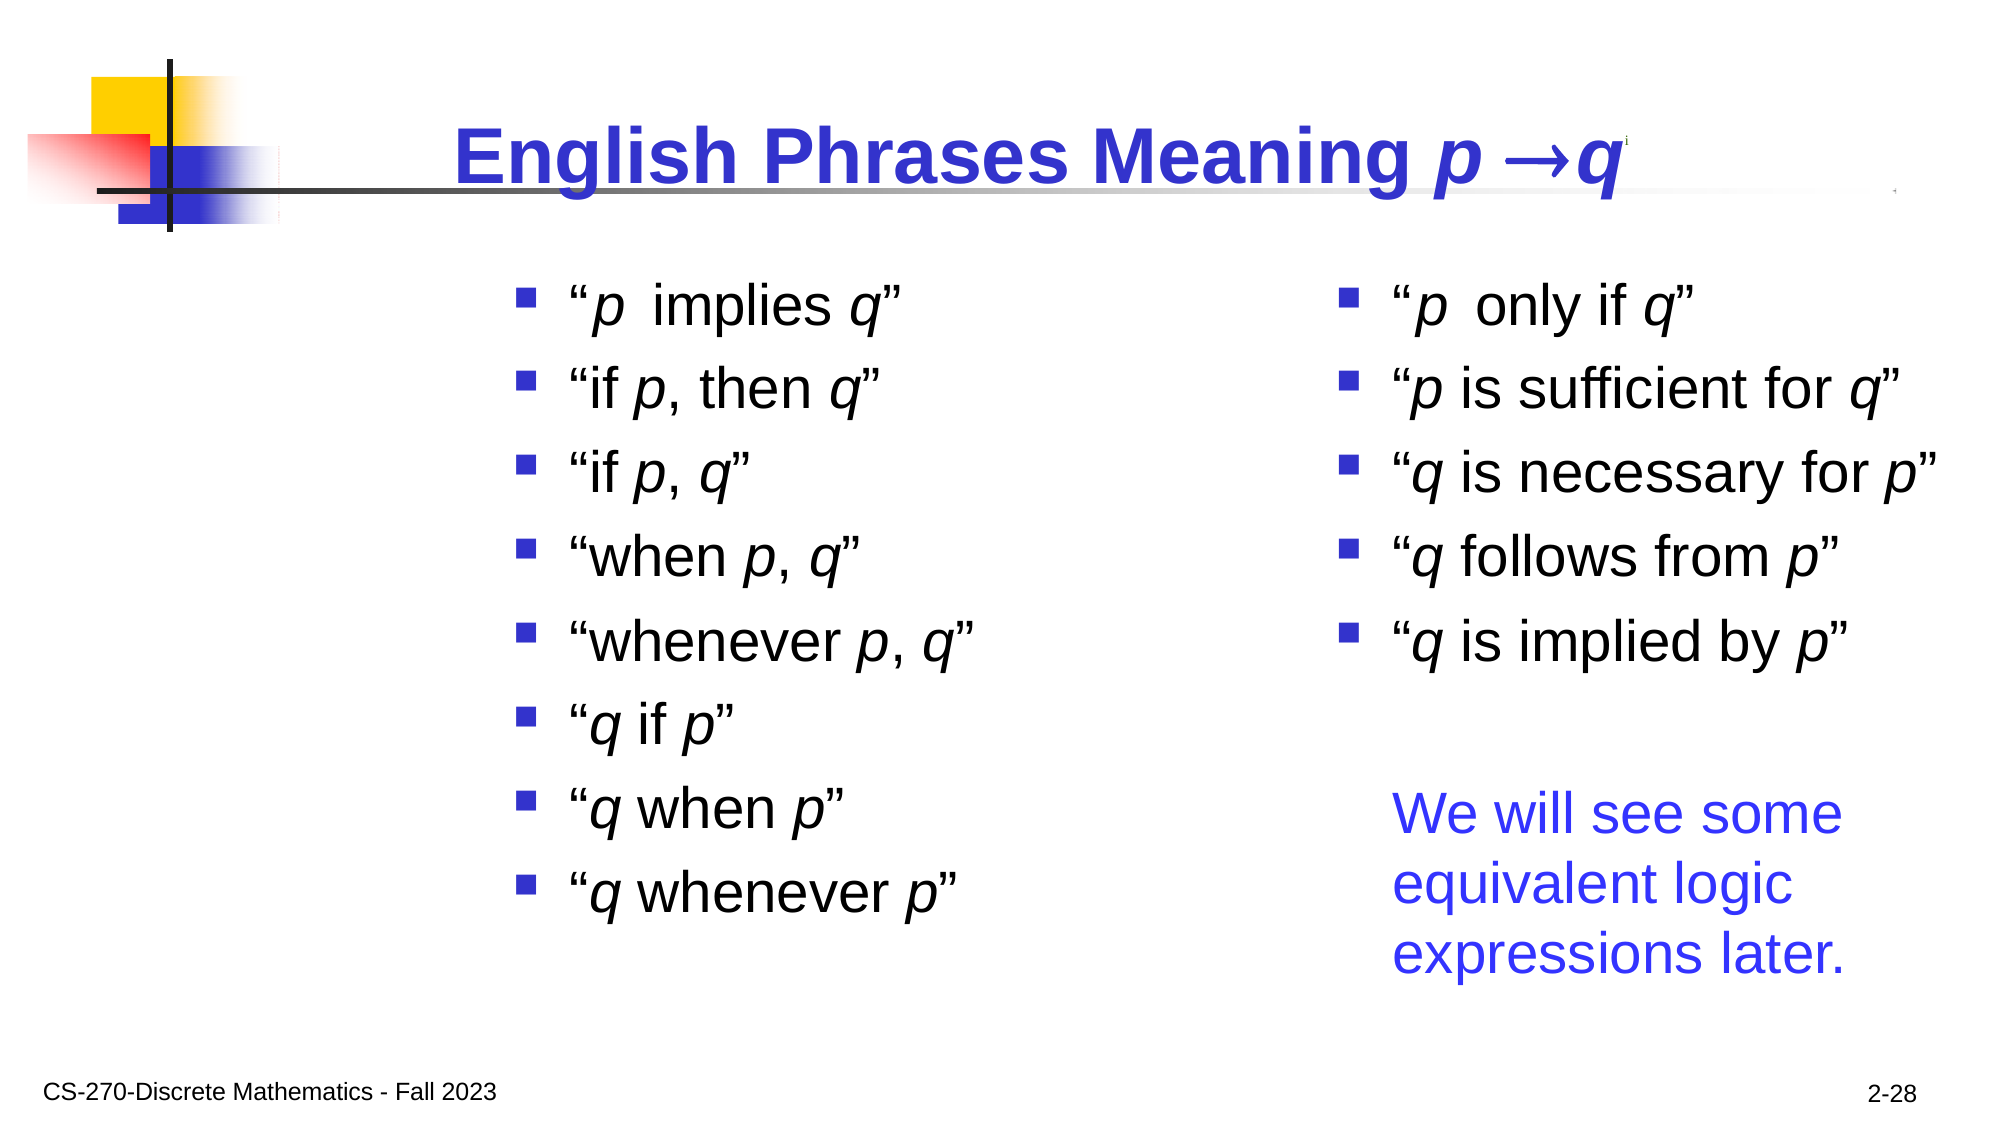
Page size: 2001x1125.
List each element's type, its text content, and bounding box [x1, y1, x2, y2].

list “p implies q” “if p, then q” “if p, q” “when p, q” “whenever p, q” “q if p” “q when p” “q whenever p” [511, 251, 1134, 925]
title English Phrases Meaning p qi [268, 102, 1738, 293]
list “p only if q” “p is sufficient for q” “q is necessary for p” “q follows from p” “q is implied by p” We will see some equivalent logic expressions later. [1334, 251, 2000, 985]
footer CS-270-Discrete Mathematics - Fall 2023 [40, 1076, 689, 1125]
slide_number 2-28 [1865, 1077, 1941, 1125]
picture [1738, 188, 1897, 194]
picture [27, 76, 268, 224]
